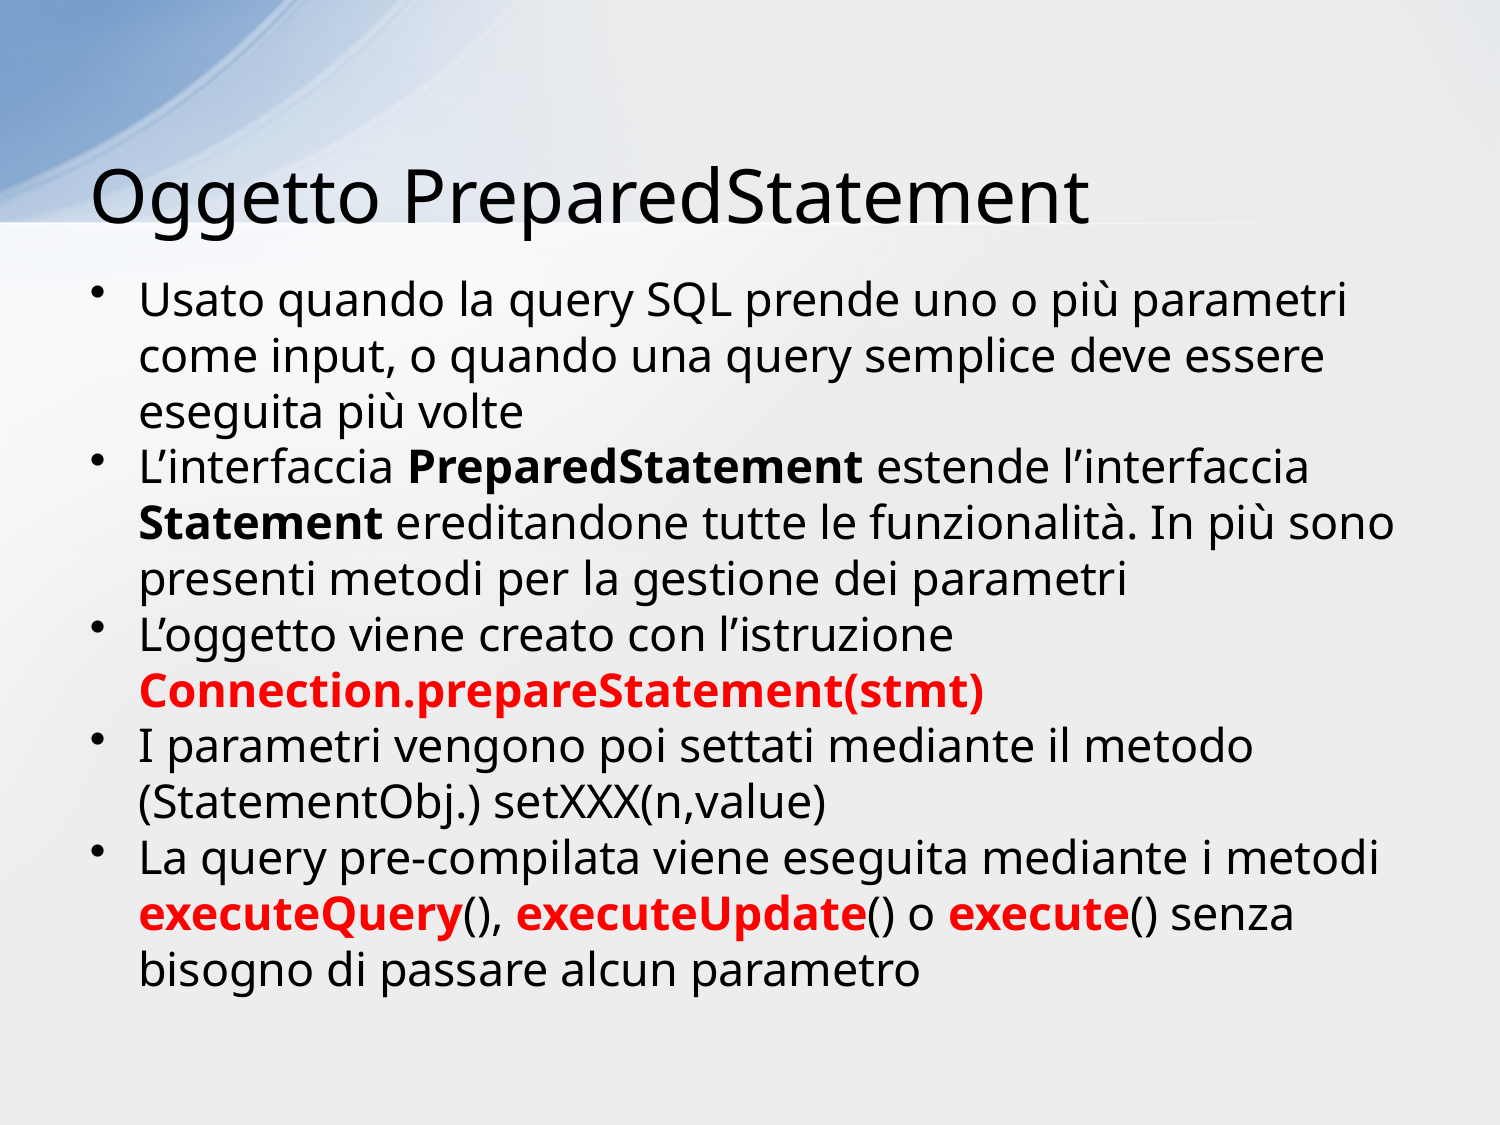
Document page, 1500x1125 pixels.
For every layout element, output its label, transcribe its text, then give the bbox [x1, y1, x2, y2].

list Usato quando la query SQL prende uno o più parametri come input, o quando una query semplice deve essere eseguita più volte L’interfaccia PreparedStatement estende l’interfaccia Statement ereditandone tutte le funzionalità. In più sono presenti metodi per la gestione dei parametri L’oggetto viene creato con l’istruzione Connection.prepareStatement(stmt) I parametri vengono poi settati mediante il metodo (StatementObj.) setXXX(n,value) La query pre-compilata viene eseguita mediante i metodi executeQuery(), executeUpdate() o execute() senza bisogno di passare alcun parametro [75, 262, 1425, 1005]
picture [0, 0, 1500, 1125]
title Oggetto PreparedStatement [75, 58, 1425, 247]
